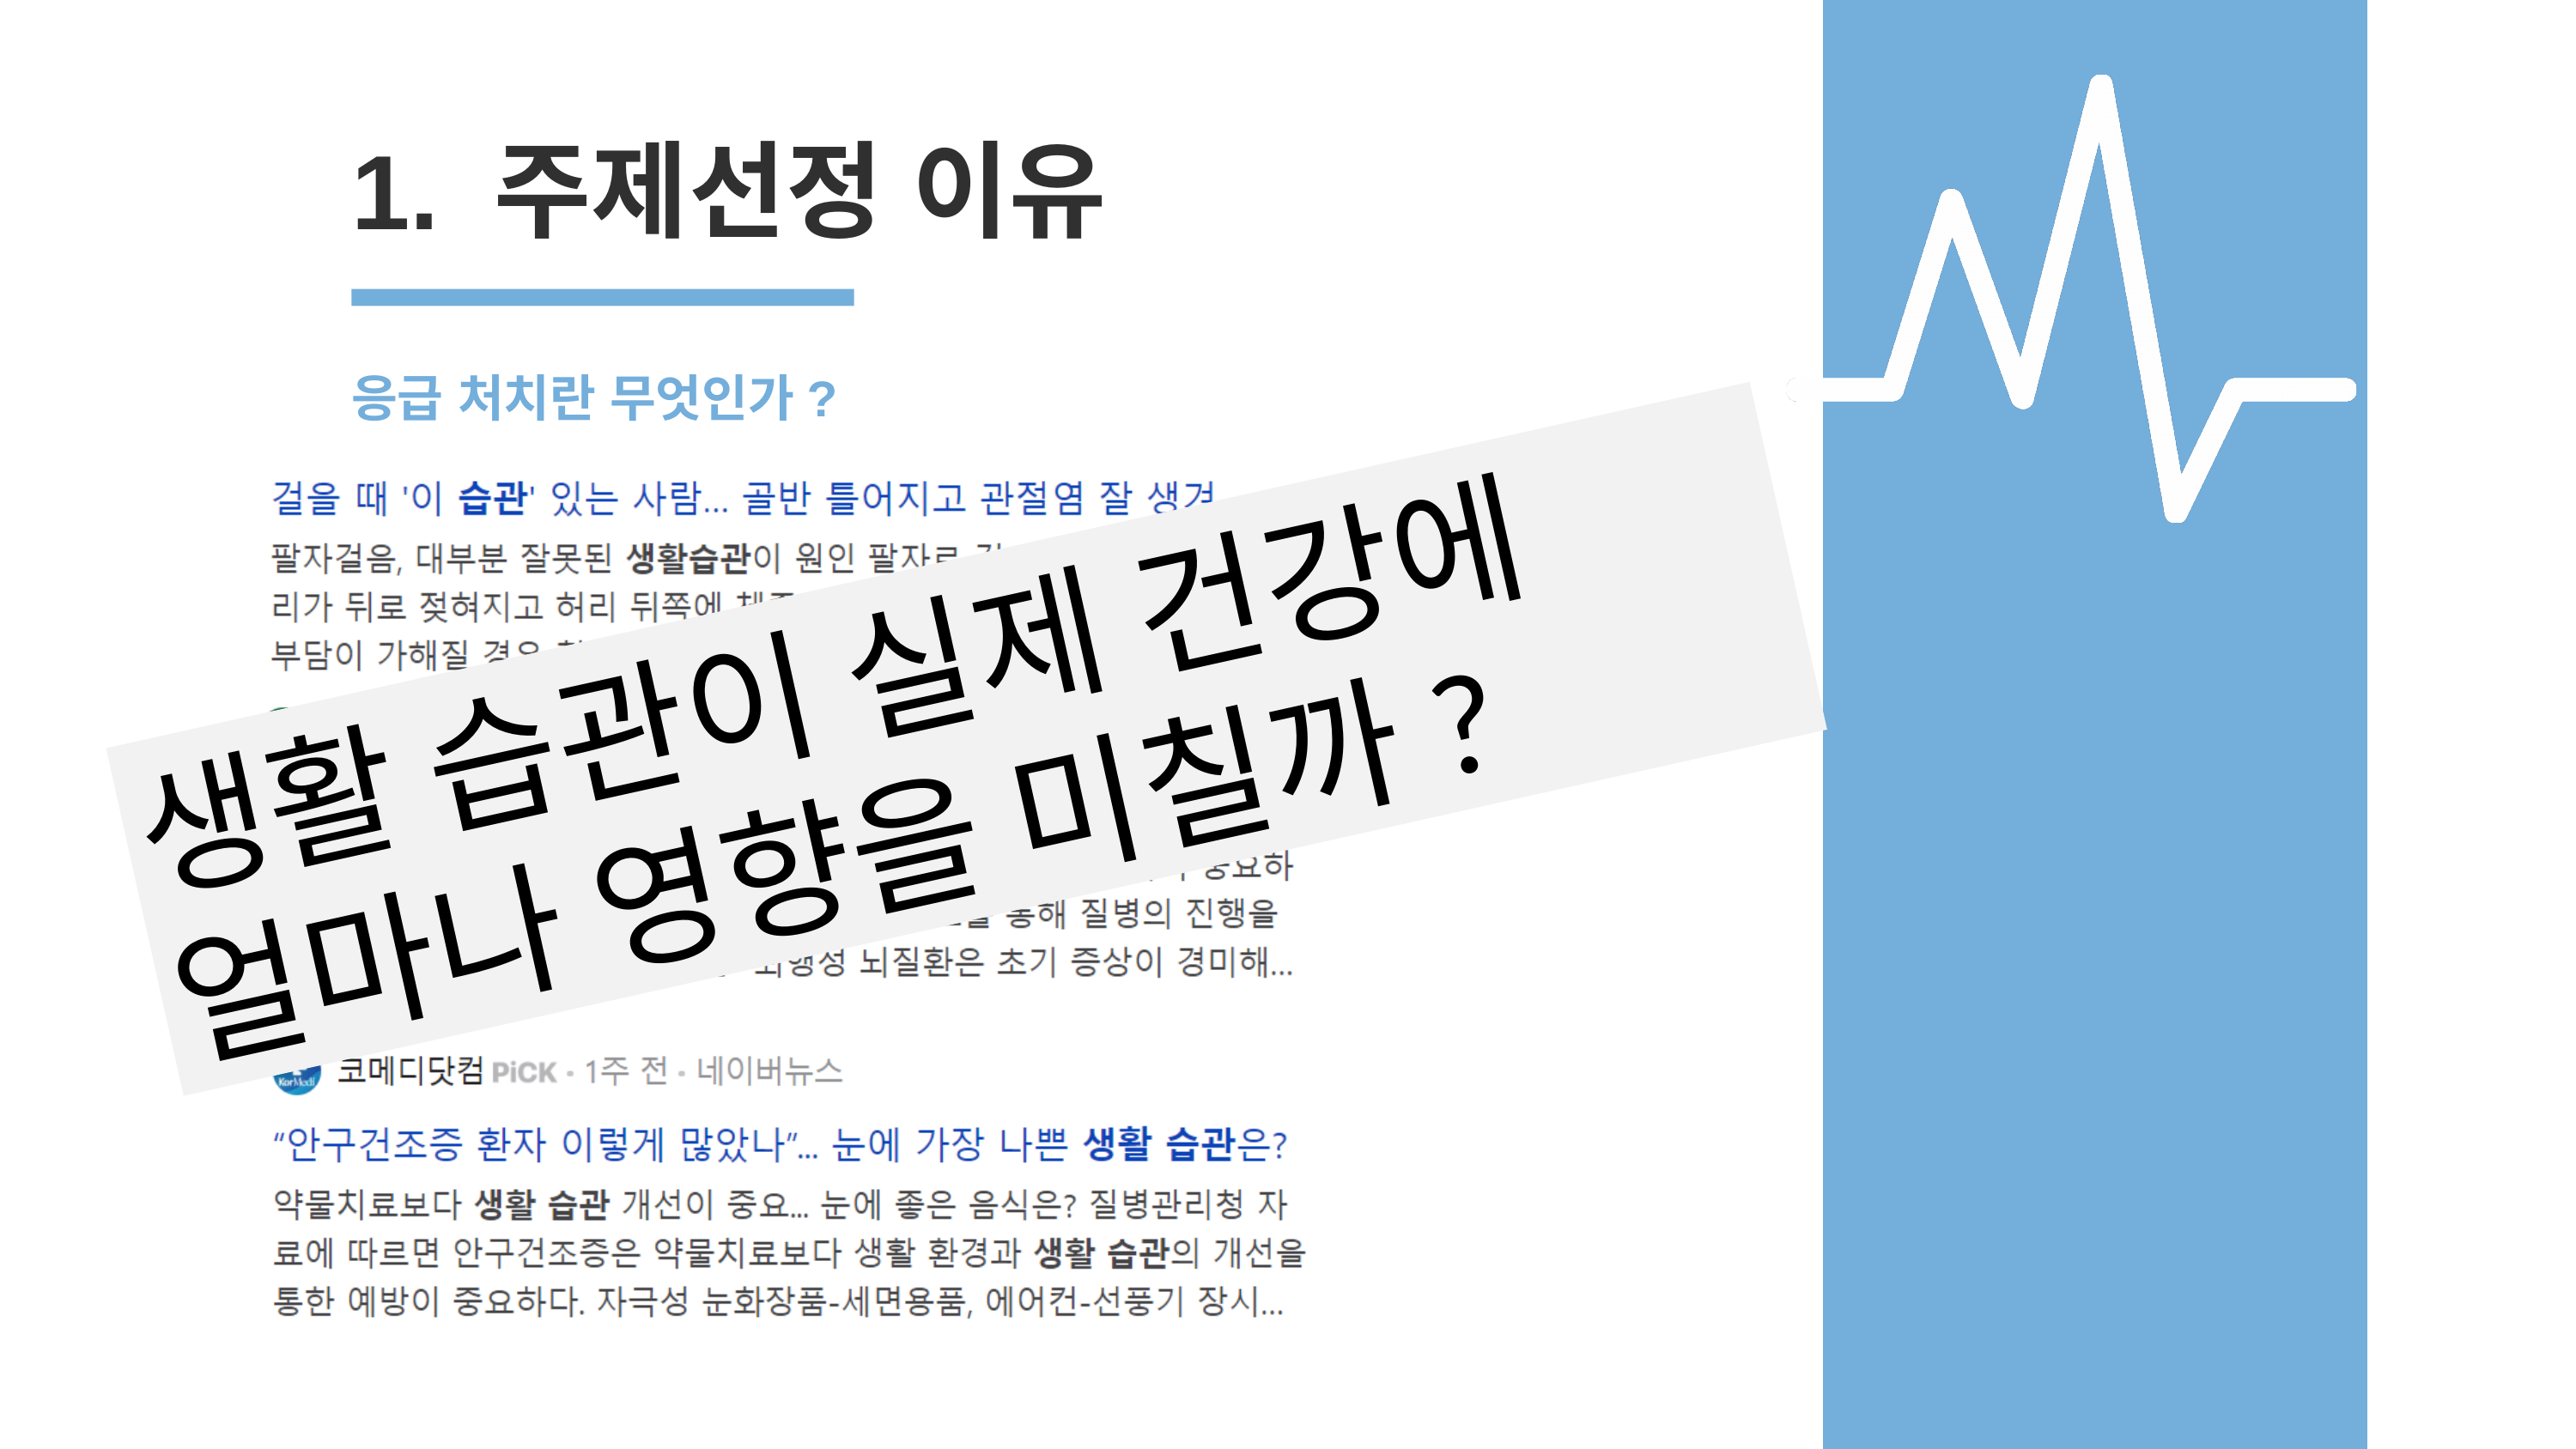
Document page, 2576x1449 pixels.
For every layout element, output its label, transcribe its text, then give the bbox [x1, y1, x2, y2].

text_box 생활 습관이 실제 건강에 얼마나 영향을 미칠까? [106, 719, 583, 1096]
picture [264, 472, 1289, 678]
text_box [1786, 75, 2357, 523]
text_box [351, 112, 1625, 417]
picture [264, 1034, 1315, 1342]
text_box [1823, 0, 2367, 1449]
picture [237, 687, 1316, 1001]
text_box 생활 습관이 실제 건강에 얼마나 영향을 미칠까? [1289, 381, 1827, 843]
